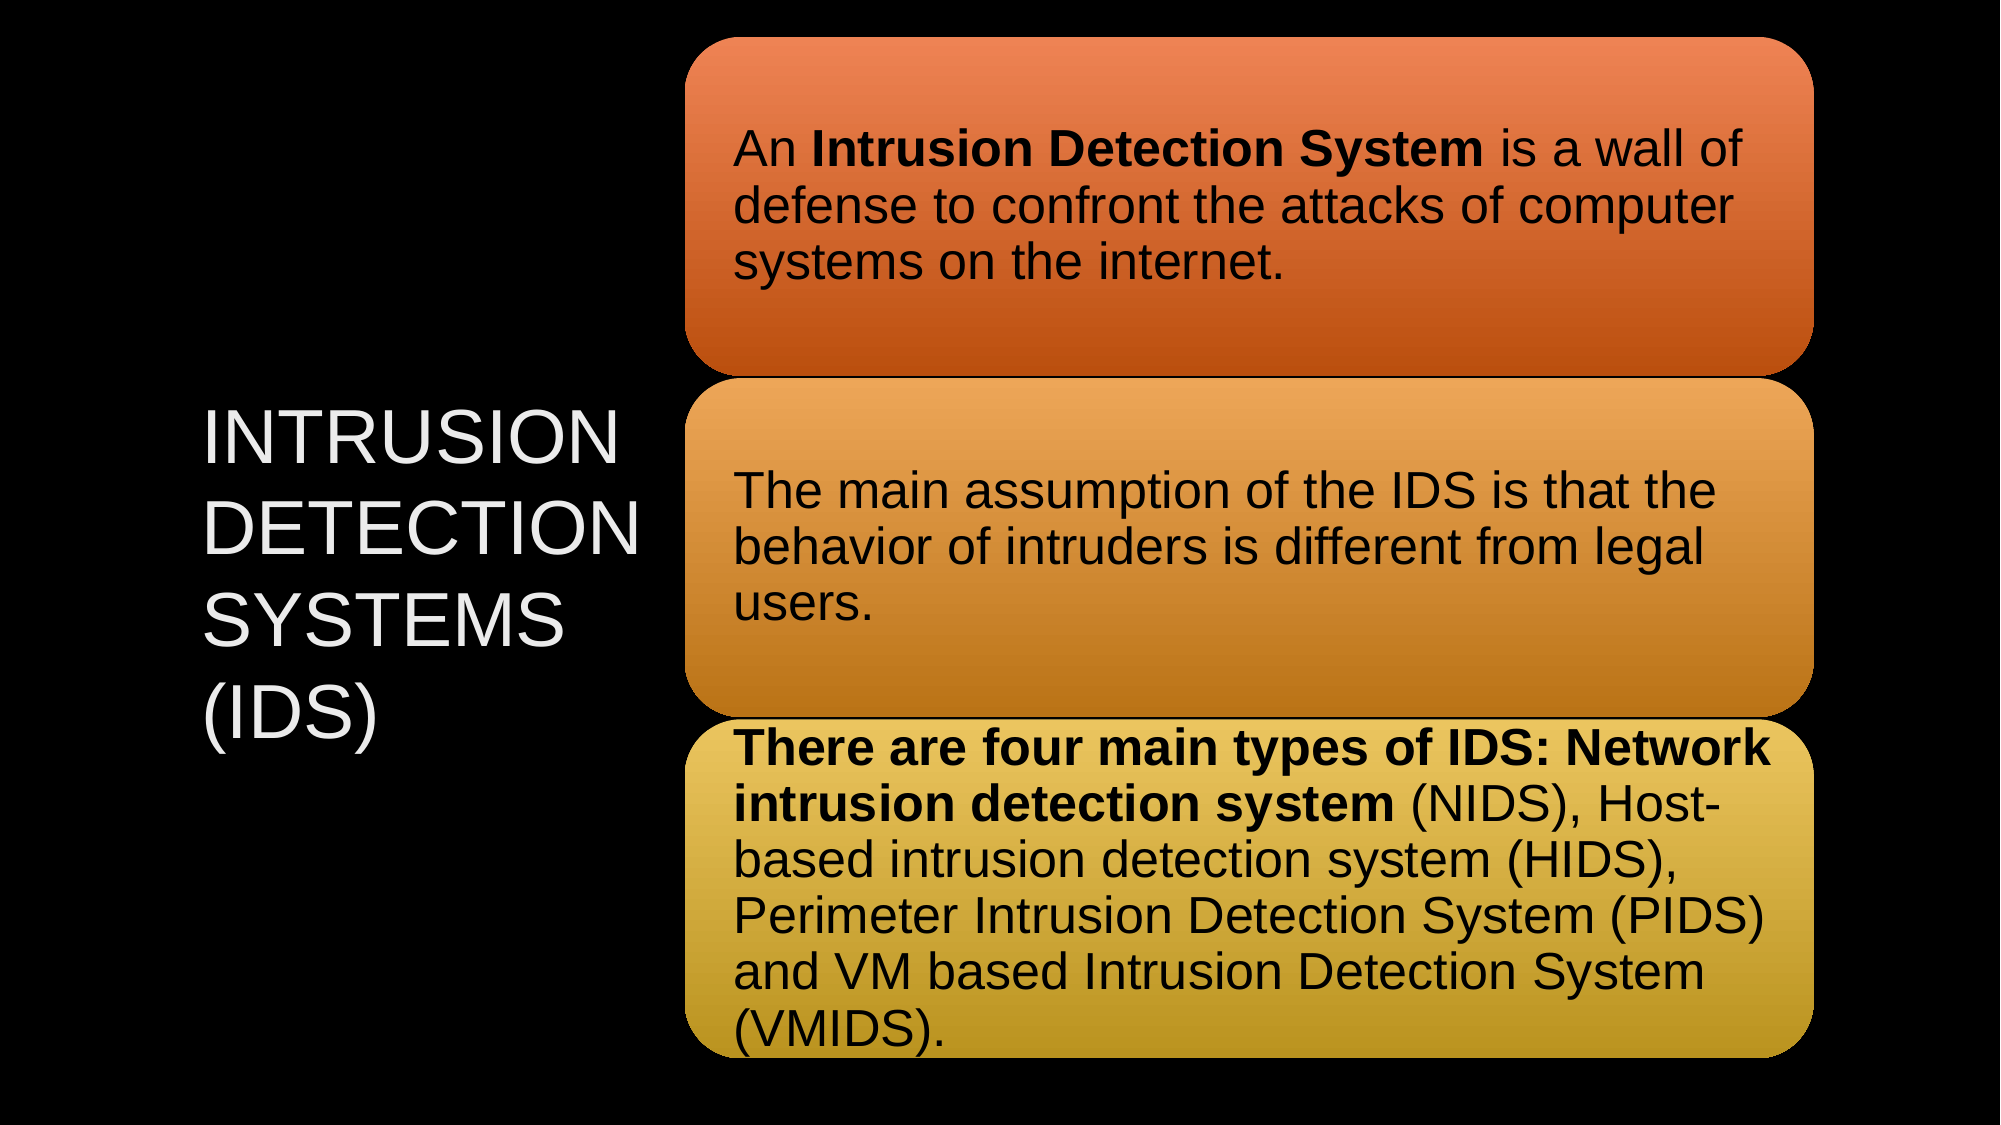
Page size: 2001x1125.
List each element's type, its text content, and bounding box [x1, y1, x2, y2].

title INTRUSION DETECTION SYSTEMS (IDS) [186, 378, 678, 818]
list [684, 36, 1814, 1059]
